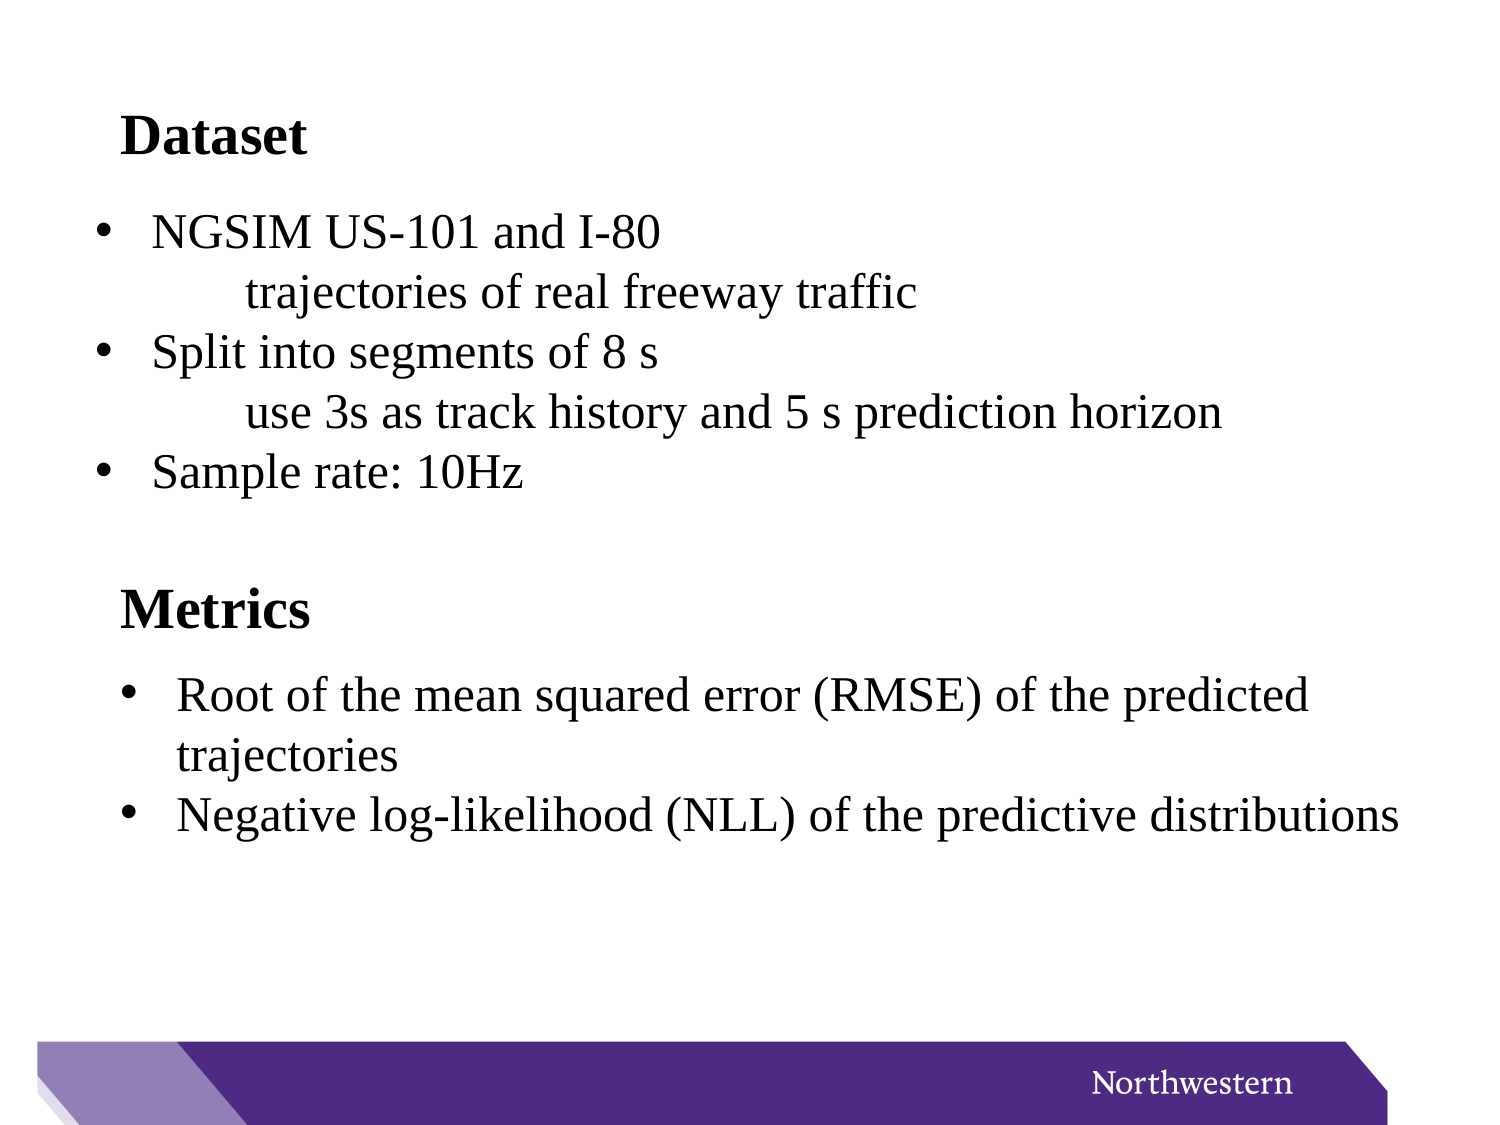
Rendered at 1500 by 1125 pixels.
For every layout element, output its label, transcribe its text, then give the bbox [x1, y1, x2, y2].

text_box Metrics [105, 562, 1278, 648]
text_box Dataset [105, 88, 1278, 174]
slide_number [1367, 1042, 1466, 1103]
picture [0, 0, 1500, 1125]
text_box Root of the mean squared error (RMSE) of the predicted trajectories Negative log-likelihood (NLL) of the predictive distributions [105, 653, 1431, 909]
text_box NGSIM US-101 and I-80 trajectories of real freeway traffic Split into segments of 8 s use 3s as track history and 5 s prediction horizon Sample rate: 10Hz [80, 191, 1406, 507]
